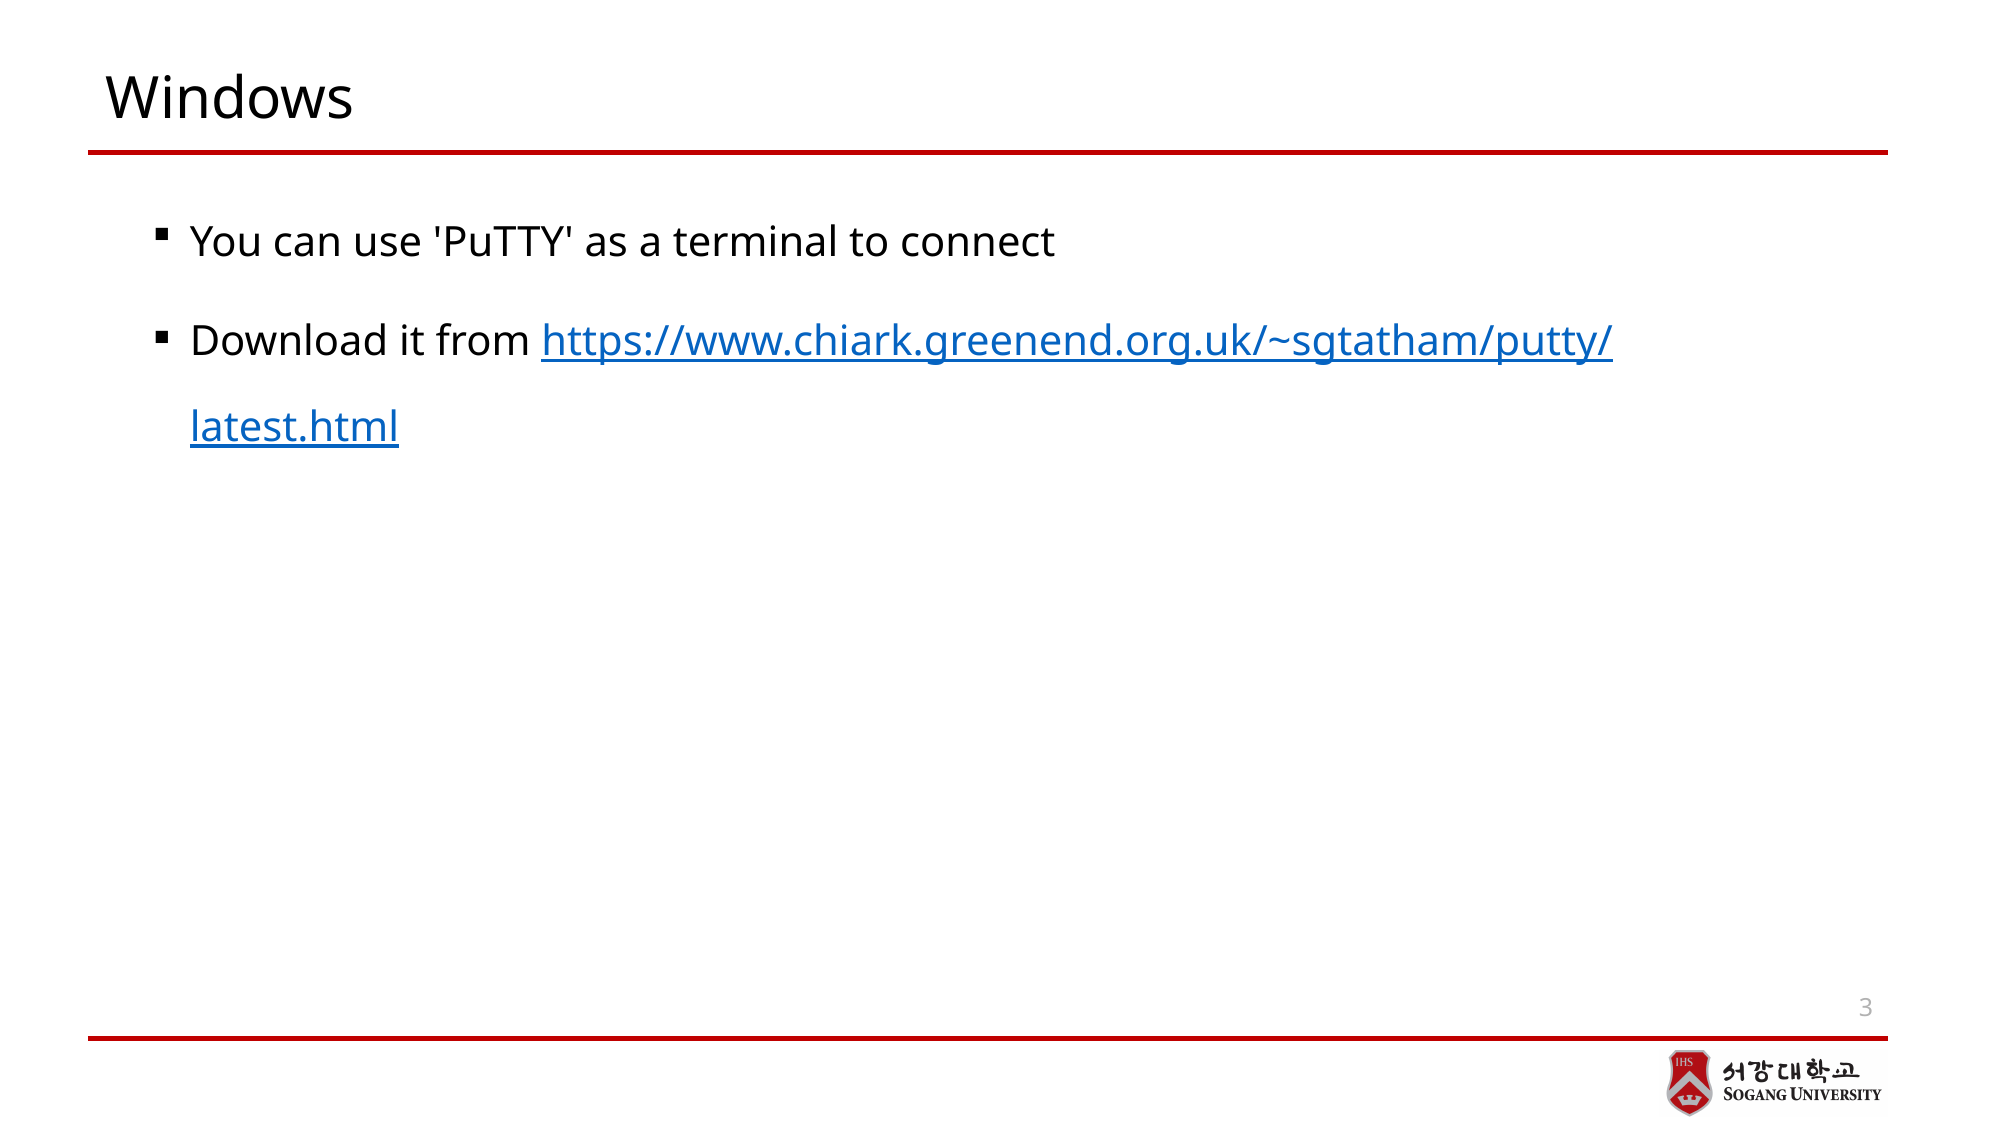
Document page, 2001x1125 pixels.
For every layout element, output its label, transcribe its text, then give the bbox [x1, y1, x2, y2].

slide_number 3 [1774, 978, 1888, 1039]
title Windows [91, 61, 1817, 141]
picture [1659, 1049, 1888, 1117]
list You can use 'PuTTY' as a terminal to connect Download it from https://www.chiark.greenend.org.uk/~sgtatham/putty/latest.html [137, 182, 1817, 262]
